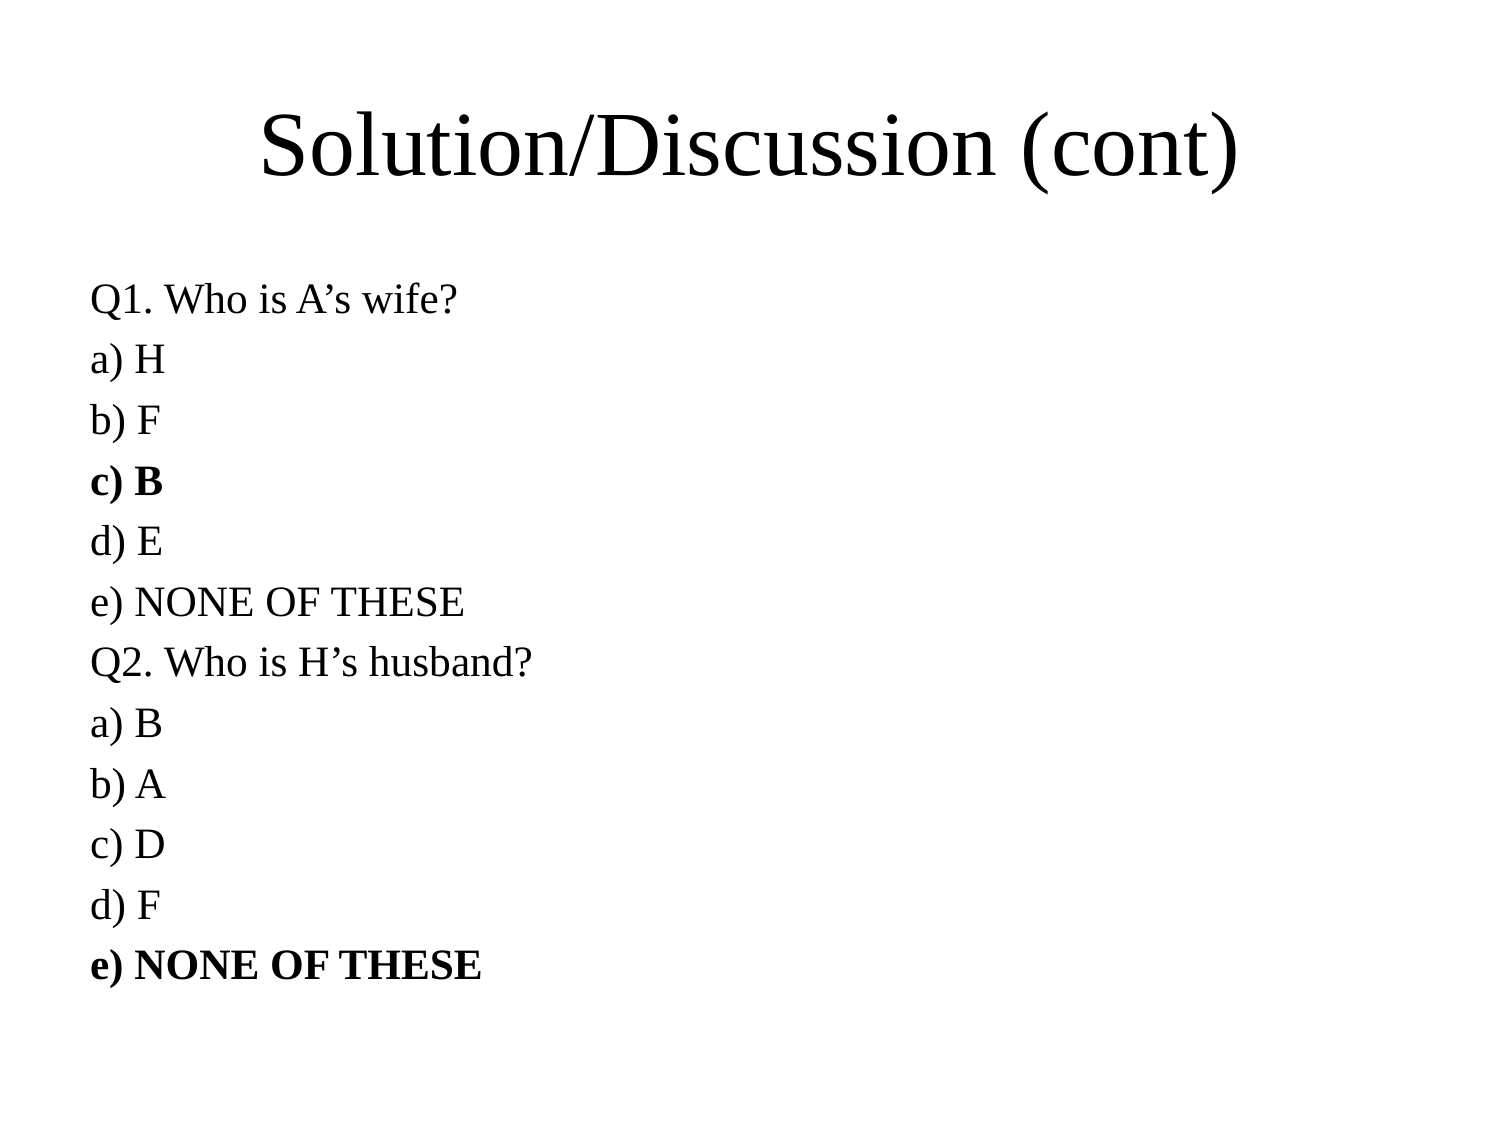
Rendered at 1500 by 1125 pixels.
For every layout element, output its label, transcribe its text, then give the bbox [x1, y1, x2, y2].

list Q1. Who is A’s wife? a) H b) F c) B d) E e) NONE OF THESE Q2. Who is H’s husband? a) B b) A c) D d) F e) NONE OF THESE [75, 262, 1425, 1005]
title Solution/Discussion (cont) [75, 45, 1425, 233]
